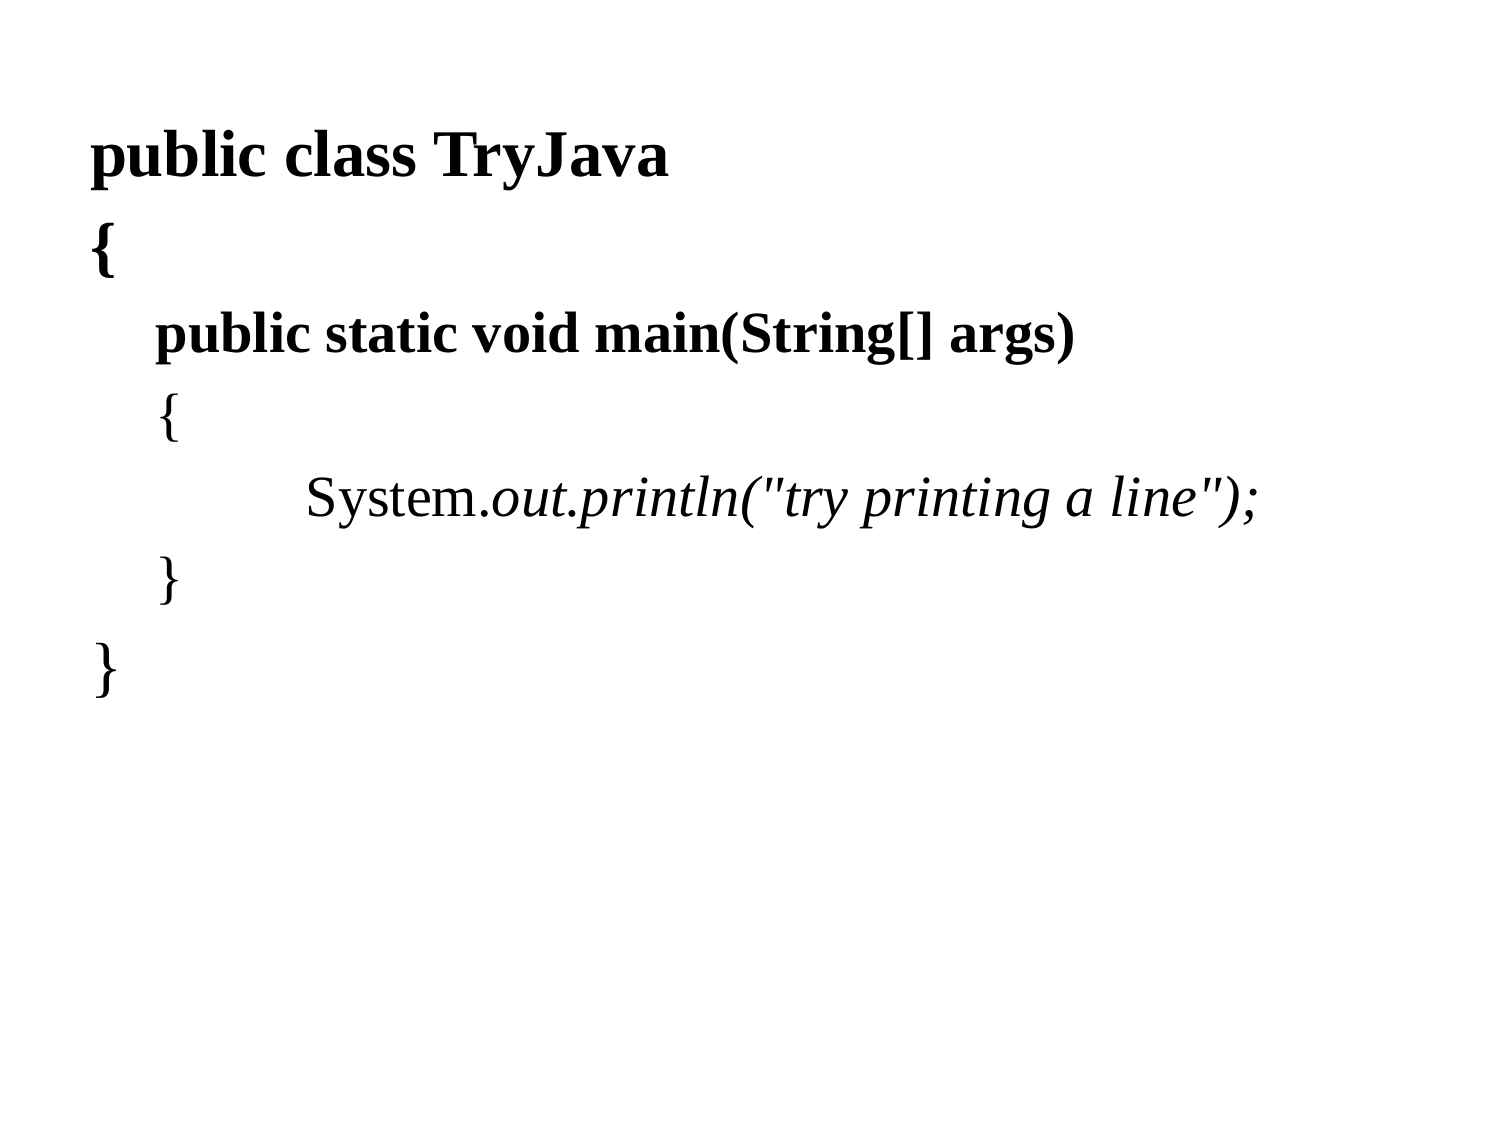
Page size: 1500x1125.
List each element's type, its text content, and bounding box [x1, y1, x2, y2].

list public class TryJava { public static void main(String[] args) { System.out.println("try printing a line"); } } [75, 101, 1425, 1005]
